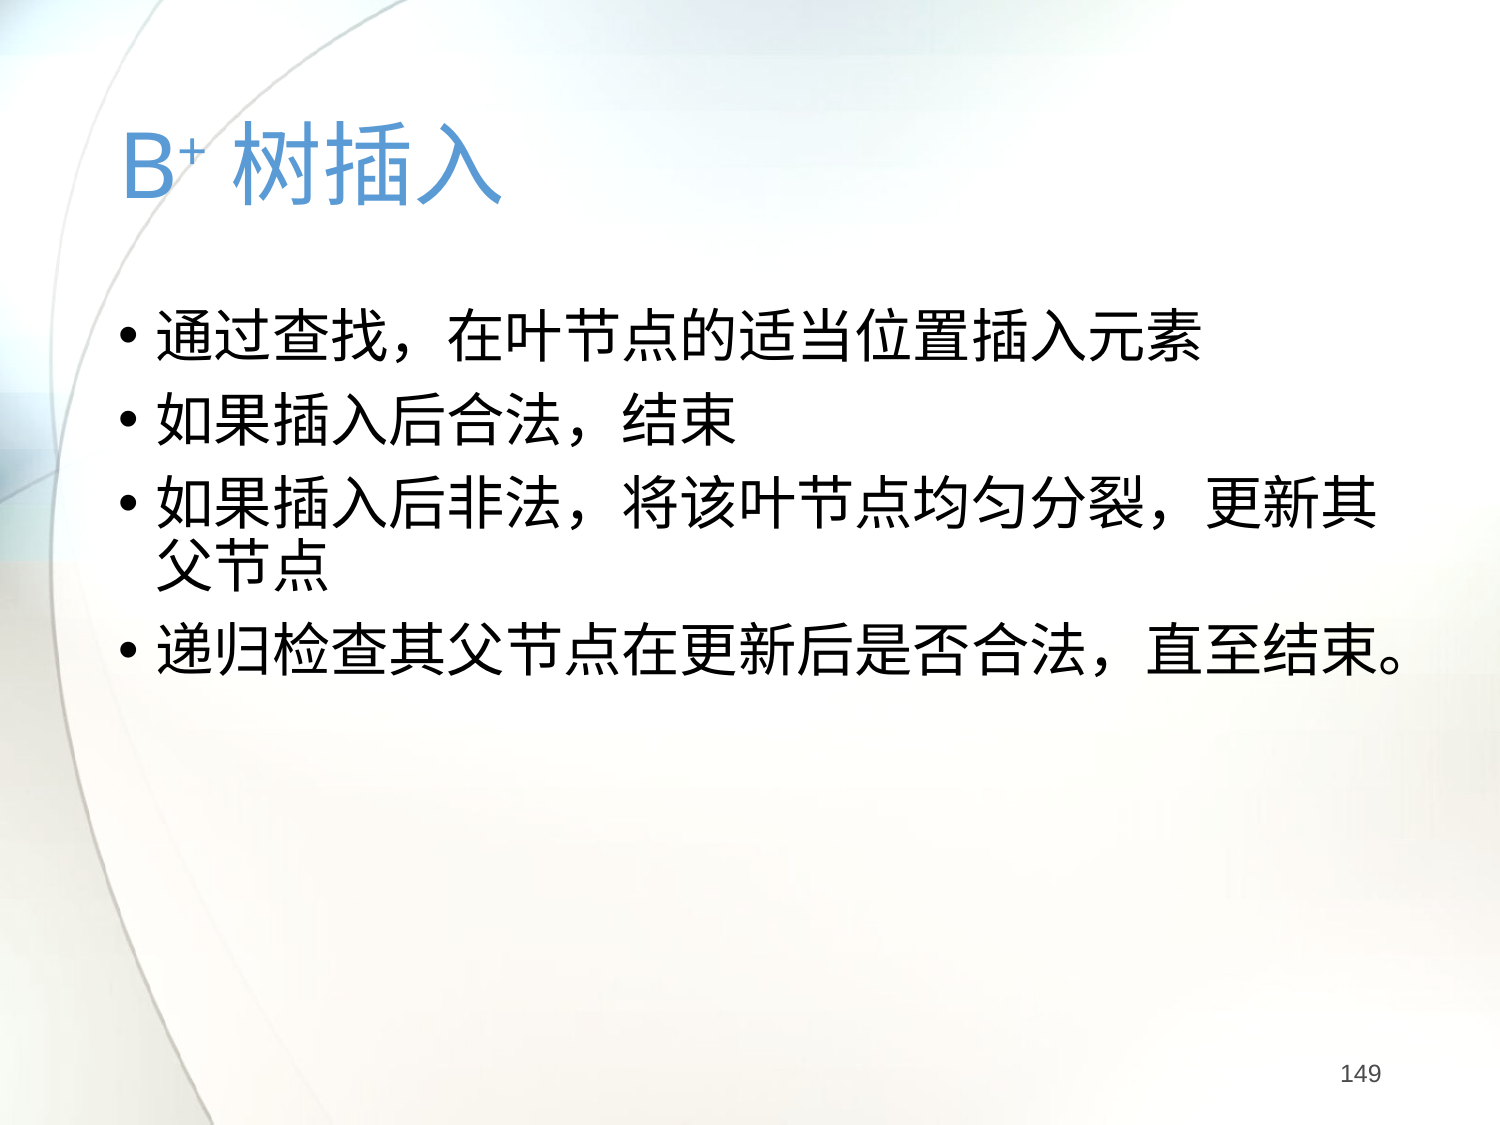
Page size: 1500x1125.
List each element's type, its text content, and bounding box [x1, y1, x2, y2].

slide_number 149 [1059, 1042, 1397, 1103]
picture [0, 0, 1500, 1125]
title B+树插入 [103, 59, 1397, 278]
list 通过查找，在叶节点的适当位置插入元素 如果插入后合法，结束 如果插入后非法，将该叶节点均匀分裂，更新其父节点 递归检查其父节点在更新后是否合法，直至结束。 [103, 299, 1397, 1014]
